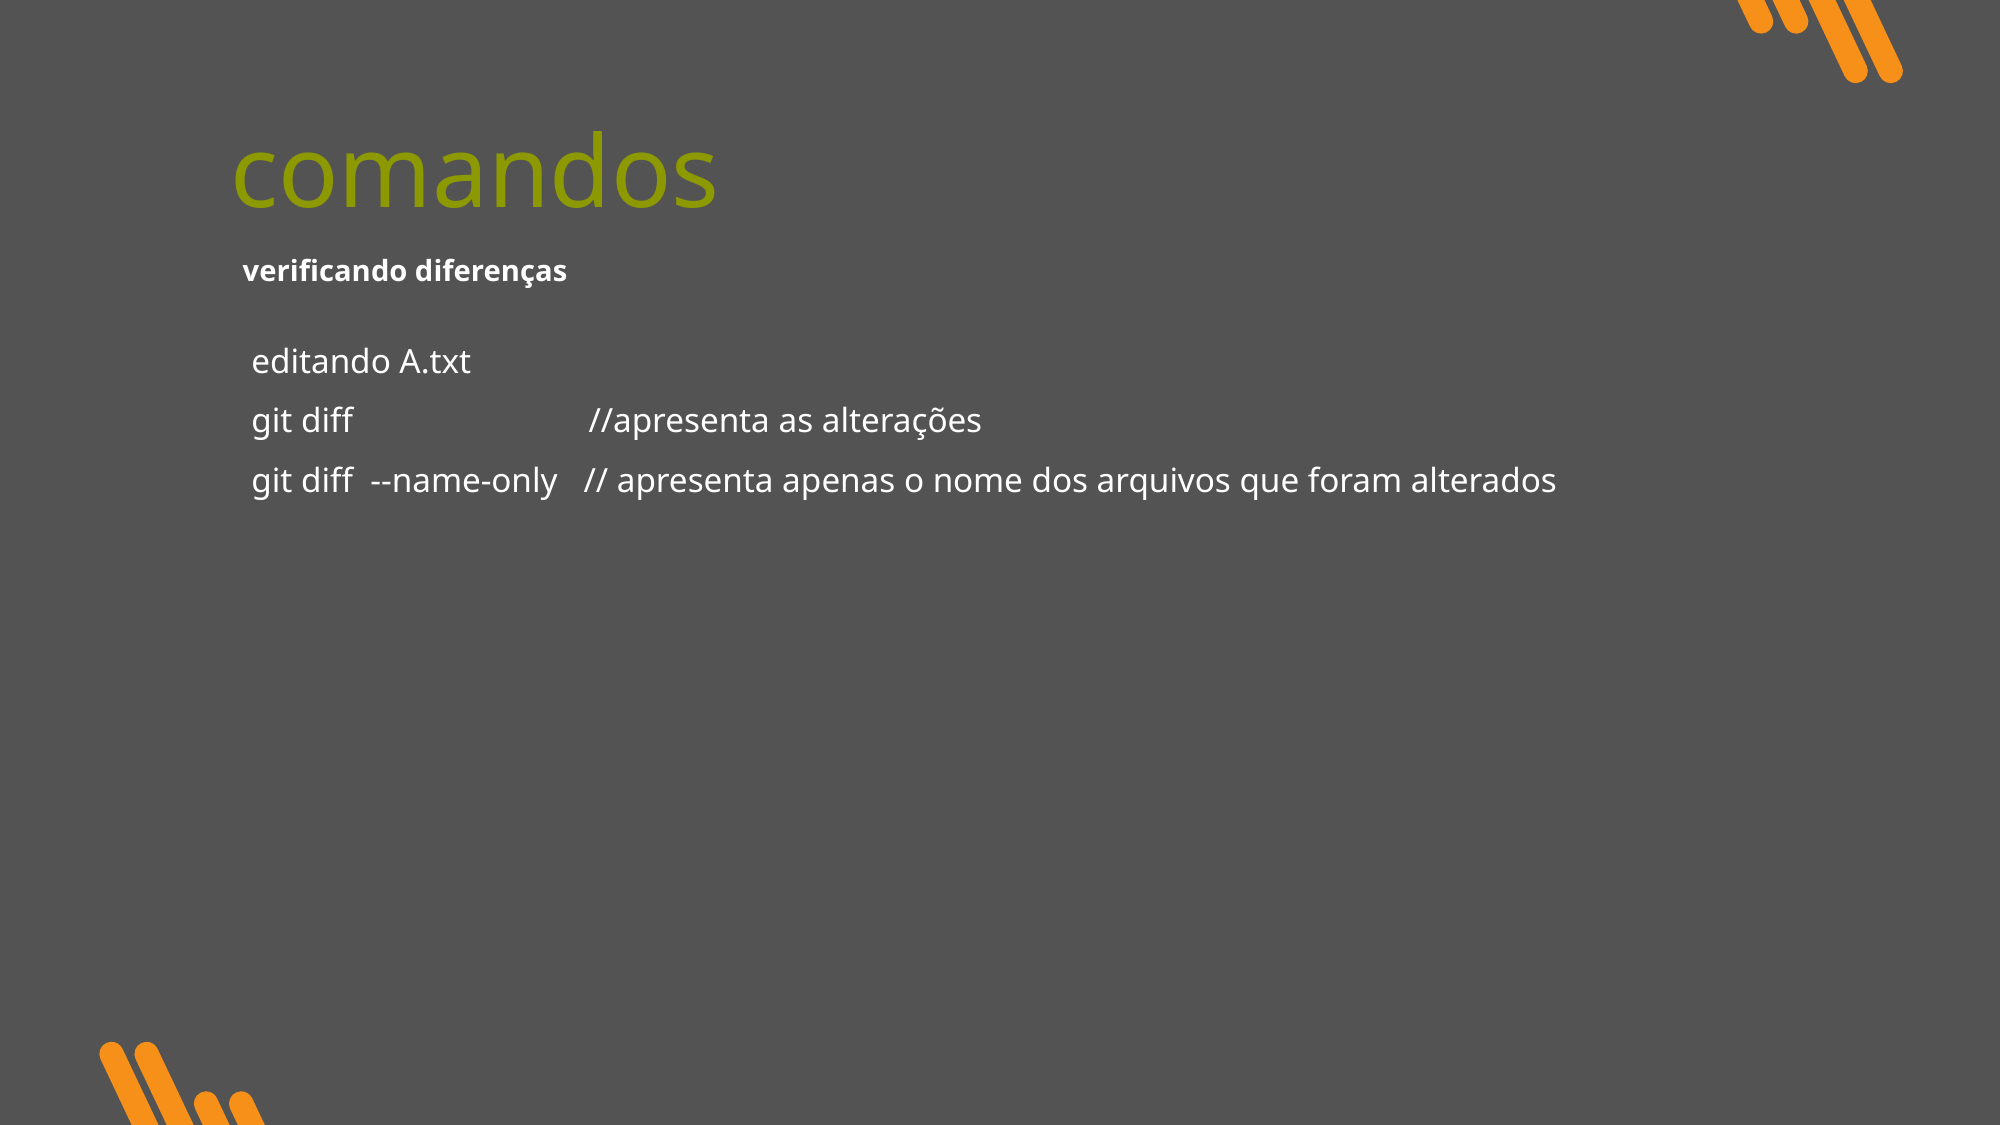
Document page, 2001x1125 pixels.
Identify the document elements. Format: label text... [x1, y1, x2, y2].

text_box verificando diferenças [235, 244, 576, 295]
text_box editando A.txt git diff //apresenta as alterações git diff --name-only // apresenta apenas o nome dos arquivos que foram alterados [243, 312, 1816, 567]
text_box comandos [222, 100, 728, 235]
